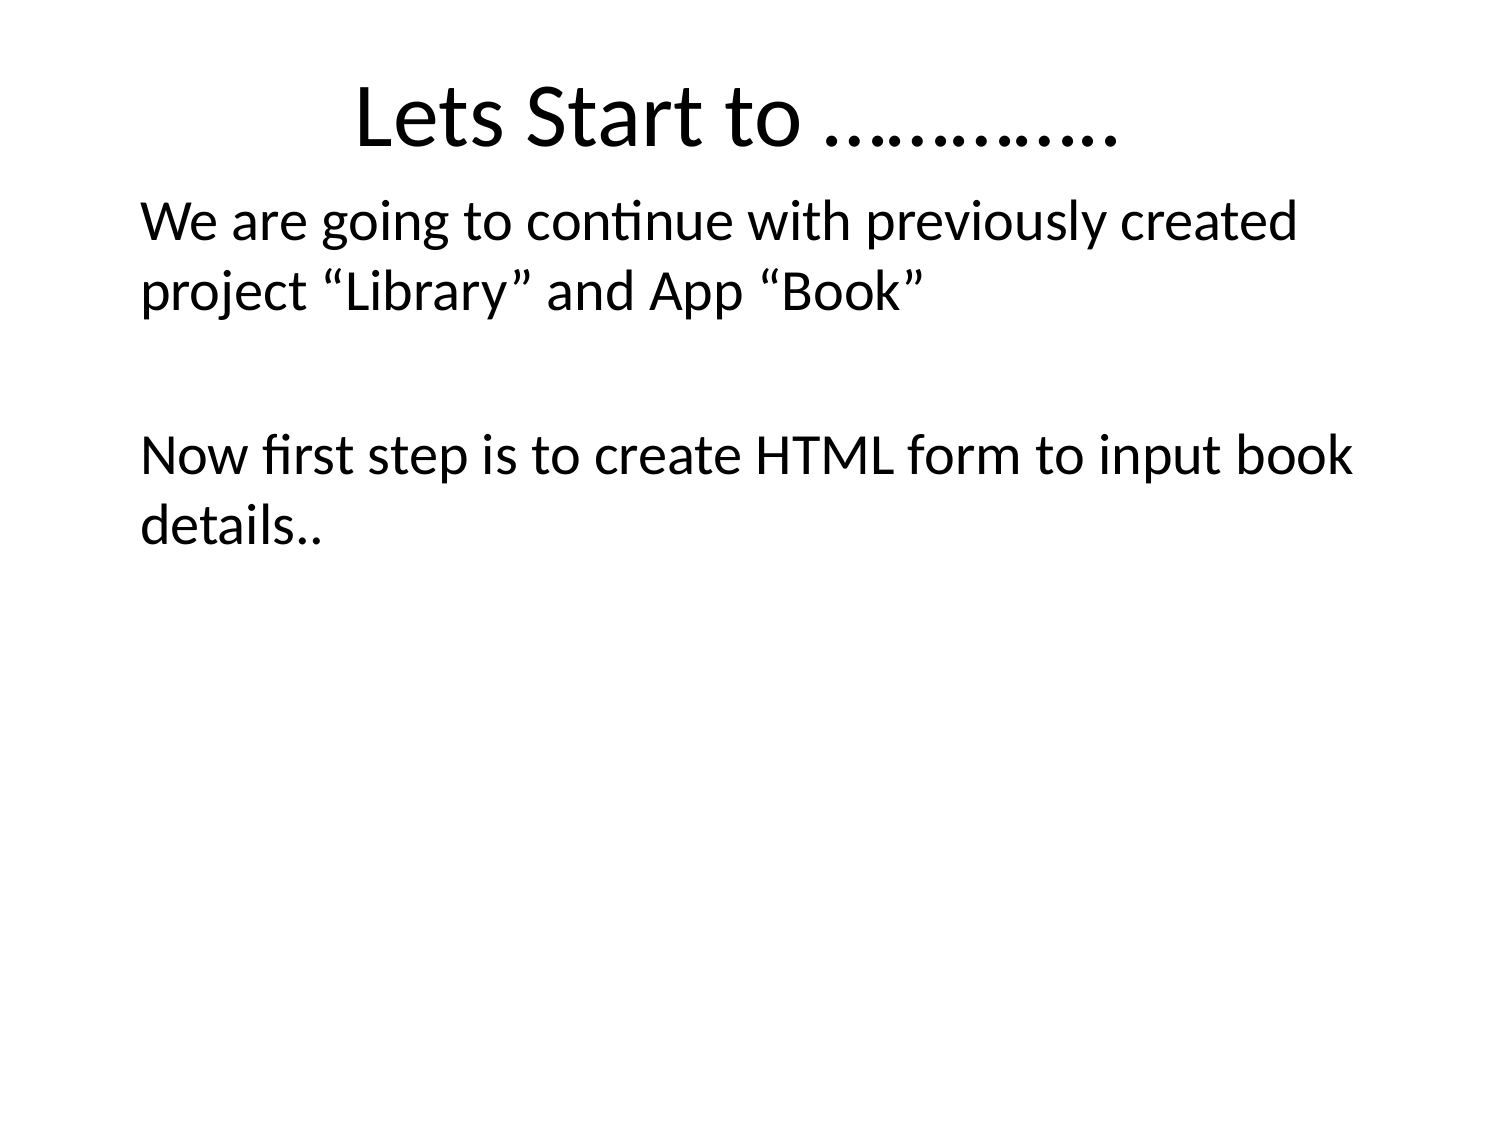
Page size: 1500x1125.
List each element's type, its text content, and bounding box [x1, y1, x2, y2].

list We are going to continue with previously created project “Library” and App “Book” Now first step is to create HTML form to input book details.. [50, 174, 1400, 918]
title Lets Start to ………….. [75, 45, 1425, 175]
